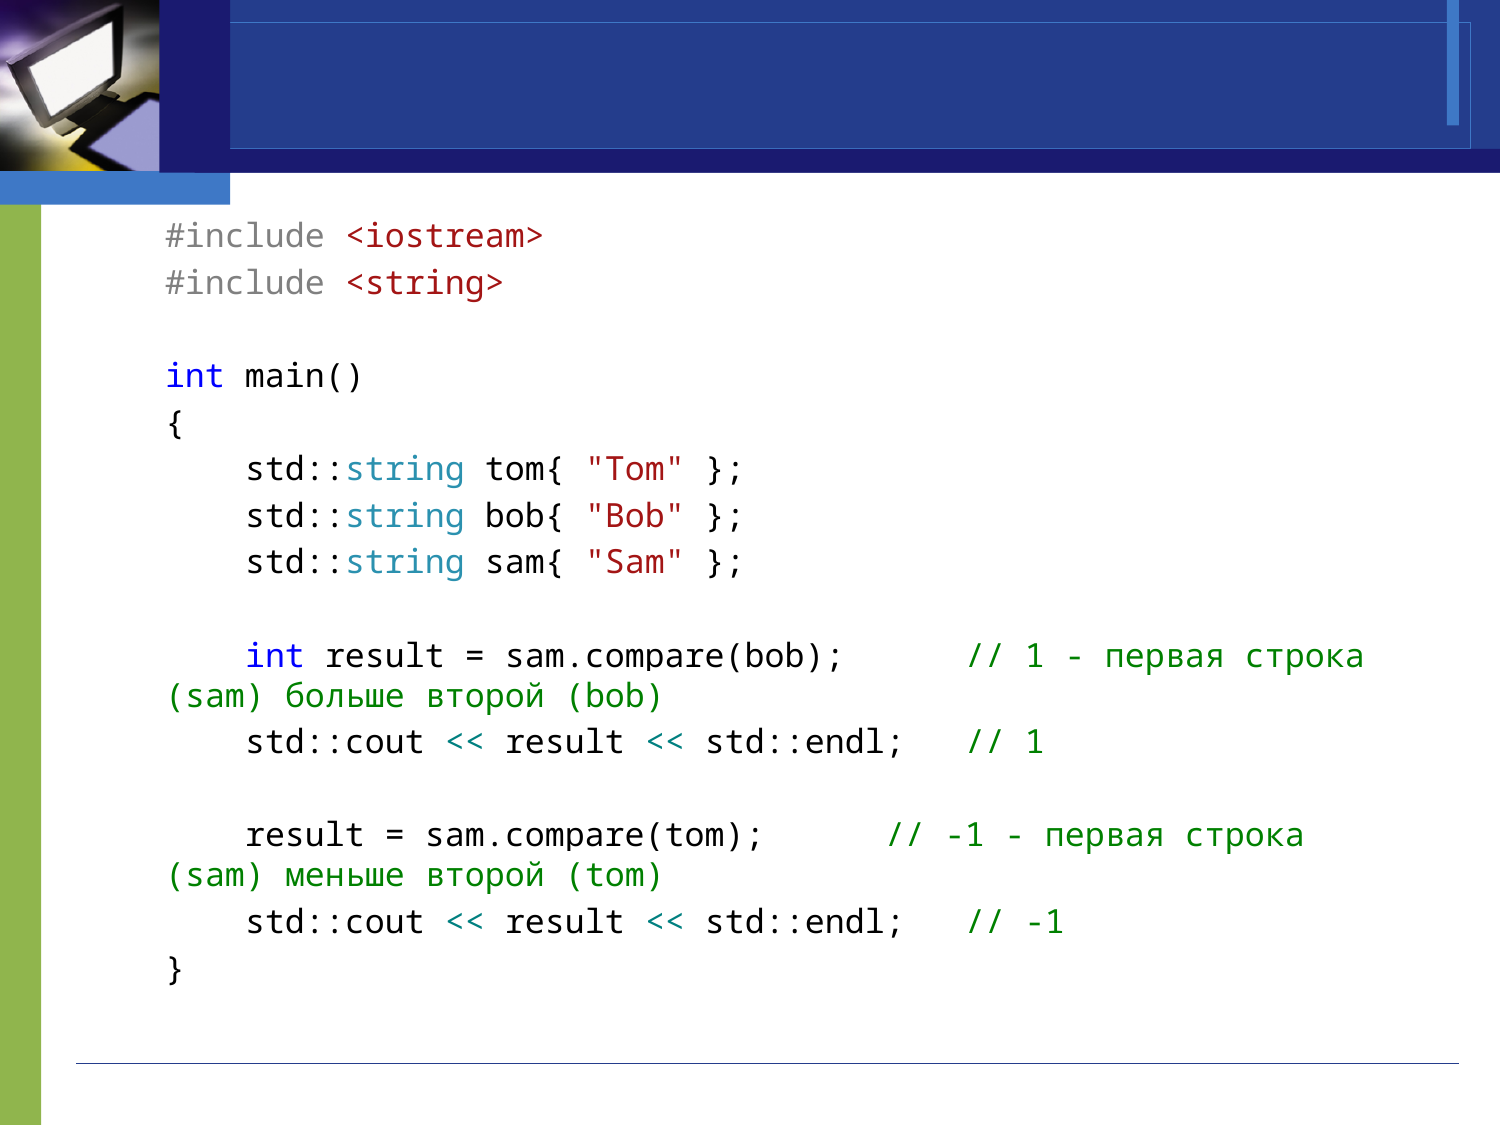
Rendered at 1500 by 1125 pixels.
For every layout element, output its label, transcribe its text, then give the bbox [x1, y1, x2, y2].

picture [0, 0, 159, 171]
list #include <iostream> #include <string> int main() { std::string tom{ "Tom" }; std::string bob{ "Bob" }; std::string sam{ "Sam" }; int result = sam.compare(bob); // 1 - первая строка (sam) больше второй (bob) std::cout << result << std::endl; // 1 result = sam.compare(tom); // -1 - первая строка (sam) меньше второй (tom) std::cout << result << std::endl; // -1 } [74, 206, 1426, 1069]
